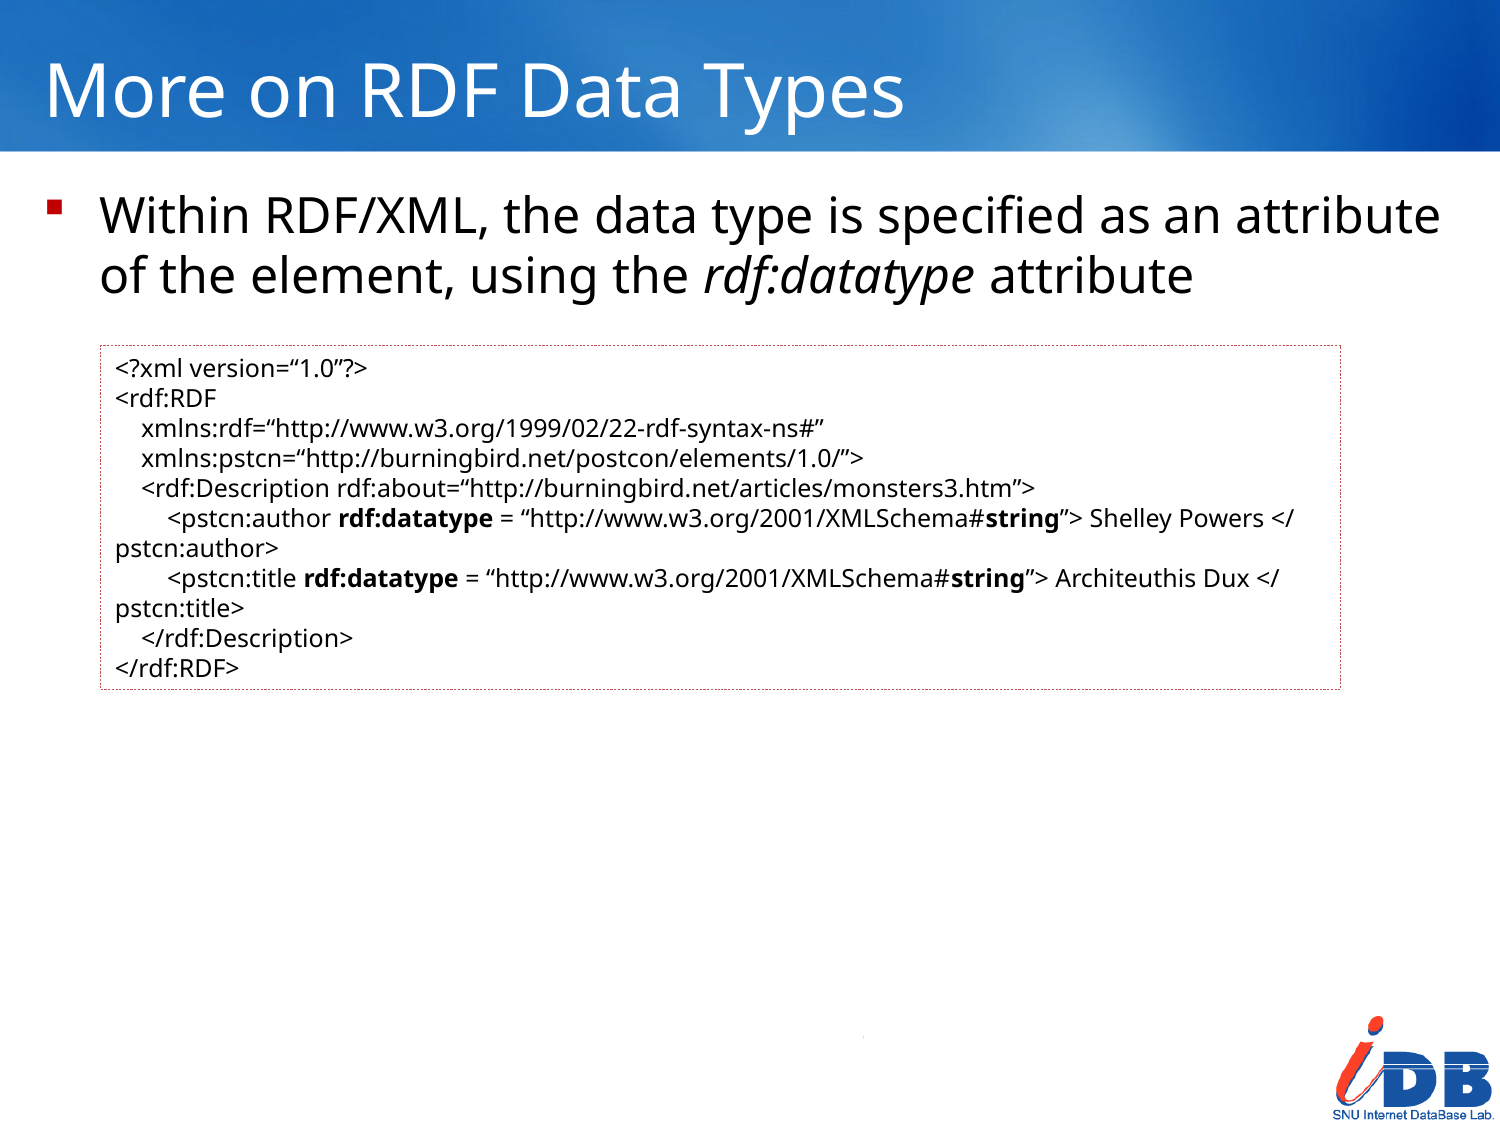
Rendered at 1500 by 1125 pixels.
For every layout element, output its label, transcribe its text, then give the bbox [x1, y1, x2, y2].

title More on RDF Data Types [28, 23, 1472, 153]
picture [0, 0, 1500, 1125]
list Within RDF/XML, the data type is specified as an attribute of the element, using the rdf:datatype attribute [28, 175, 1472, 1067]
text_box <?xml version=“1.0”?> <rdf:RDF xmlns:rdf=“http://www.w3.org/1999/02/22-rdf-syntax-ns#” xmlns:pstcn=“http://burningbird.net/postcon/elements/1.0/”> <rdf:Description rdf:about=“http://burningbird.net/articles/monsters3.htm”> <pstcn:author rdf:datatype = “http://www.w3.org/2001/XMLSchema#string”> Shelley Powers </pstcn:author> <pstcn:title rdf:datatype = “http://www.w3.org/2001/XMLSchema#string”> Architeuthis Dux </pstcn:title> </rdf:Description> </rdf:RDF> [98, 343, 1343, 692]
